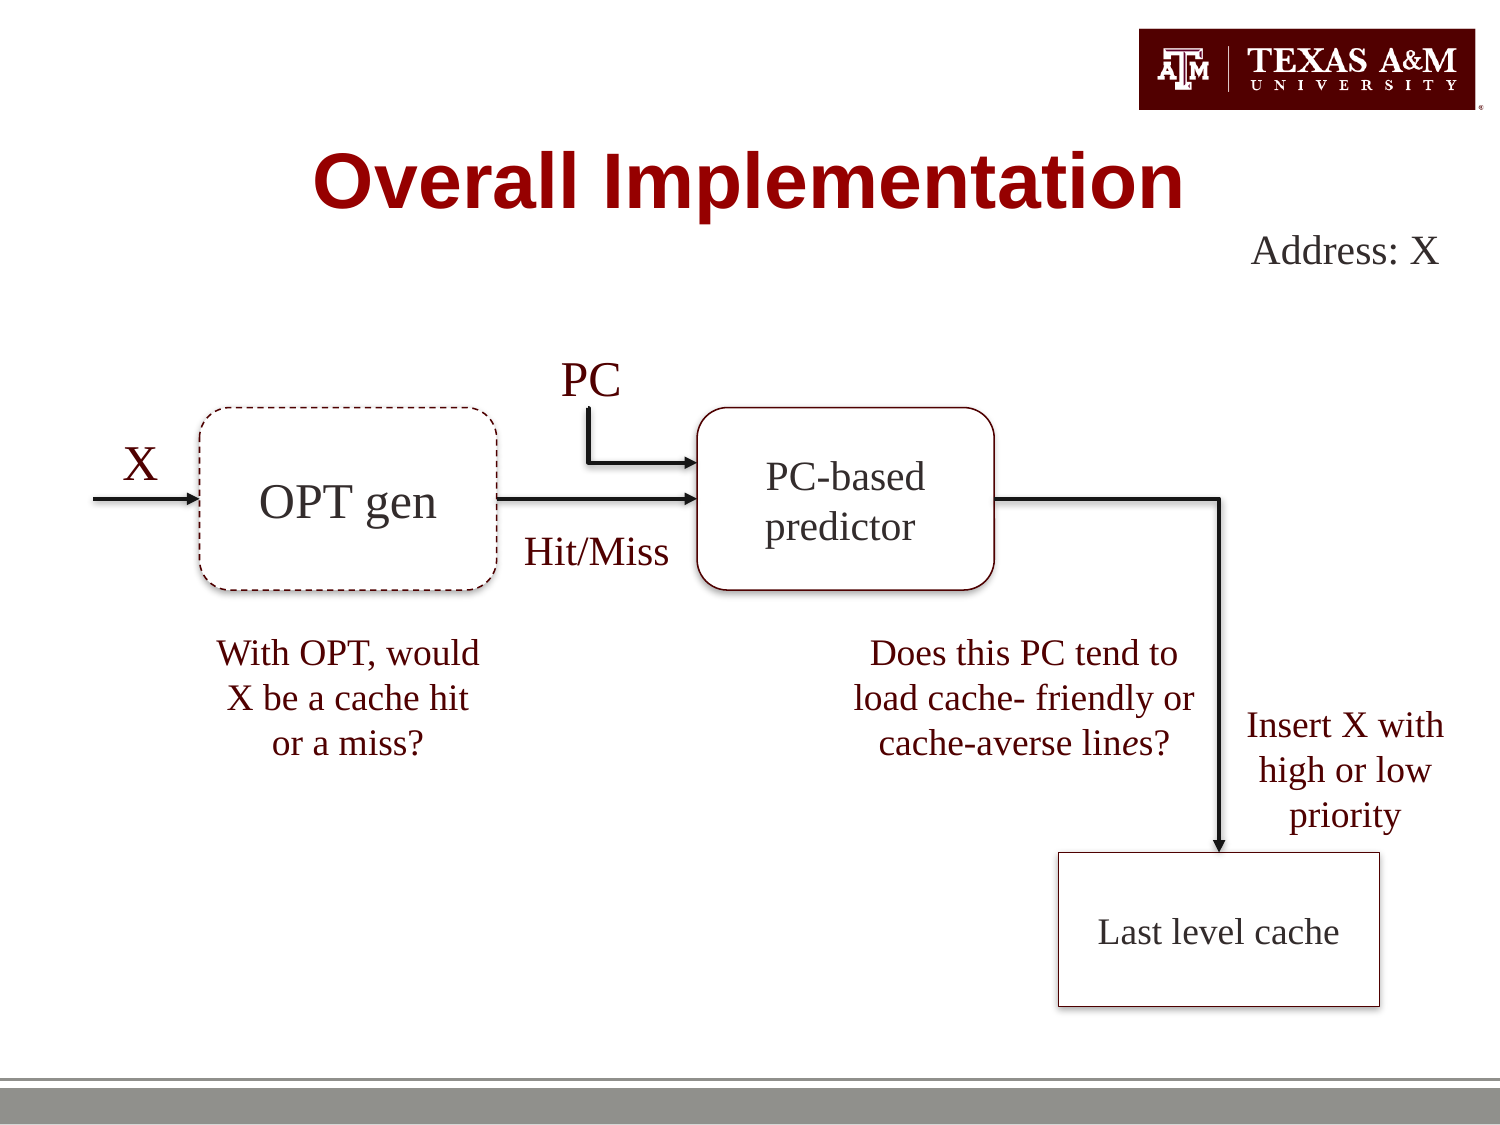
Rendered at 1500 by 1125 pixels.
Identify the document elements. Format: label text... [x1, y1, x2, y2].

title Overall Implementation [75, 122, 1425, 233]
text_box Does this PC tend to load cache- friendly or cache-averse lines? [833, 620, 988, 771]
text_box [615, 380, 671, 491]
text_box X [107, 422, 183, 498]
text_box Insert X with high or low priority [1224, 692, 1495, 842]
text_box PC [545, 339, 660, 415]
text_box Last level cache [1058, 852, 1380, 1007]
text_box Address: X [1235, 215, 1456, 281]
picture [1118, 0, 1500, 208]
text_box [993, 498, 1220, 853]
text_box With OPT, would X be a cache hit or a miss? [199, 620, 497, 771]
text_box Hit/Miss [509, 516, 685, 582]
text_box PC-based predictor [696, 406, 995, 591]
text_box OPT gen [198, 406, 498, 591]
